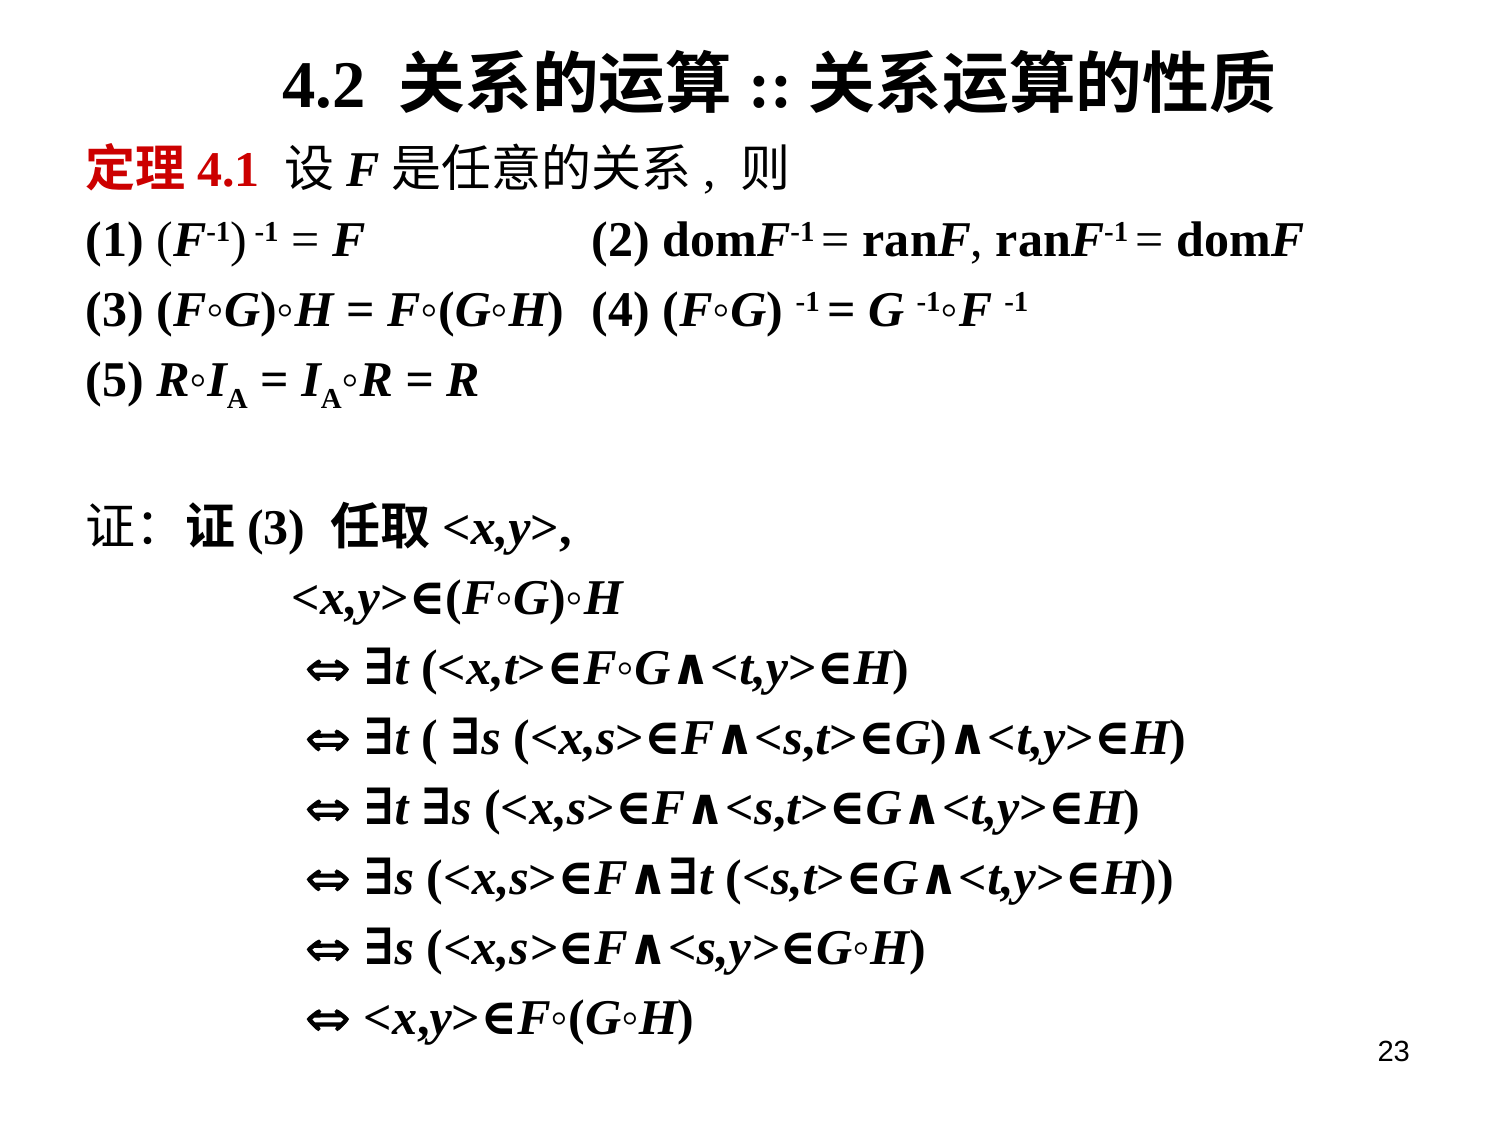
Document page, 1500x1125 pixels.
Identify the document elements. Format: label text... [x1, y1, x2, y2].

title 4.2 关系的运算::关系运算的性质 [105, 46, 1454, 116]
slide_number 23 [1074, 1024, 1426, 1103]
list 定理4.1 设F是任意的关系, 则 (1) (F-1) -1 = F (2) domF-1 = ranF, ranF-1 = domF (3) (F◦G)◦H = F◦(G◦H) (4) (F◦G) -1 = G -1◦F -1 (5) R◦IA = IA◦R = R 证：证(3) 任取<x,y>, <x,y>∈(F◦G)◦H  ∃t (<x,t>∈F◦G∧<t,y>∈H)  ∃t ( ∃s (<x,s>∈F∧<s,t>∈G)∧<t,y>∈H)  ∃t ∃s (<x,s>∈F∧<s,t>∈G∧<t,y>∈H)  ∃s (<x,s>∈F∧∃t (<s,t>∈G∧<t,y>∈H))  ∃s (<x,s>∈F∧<s,y>∈G◦H)  <x,y>∈F◦(G◦H) [70, 128, 1421, 1055]
